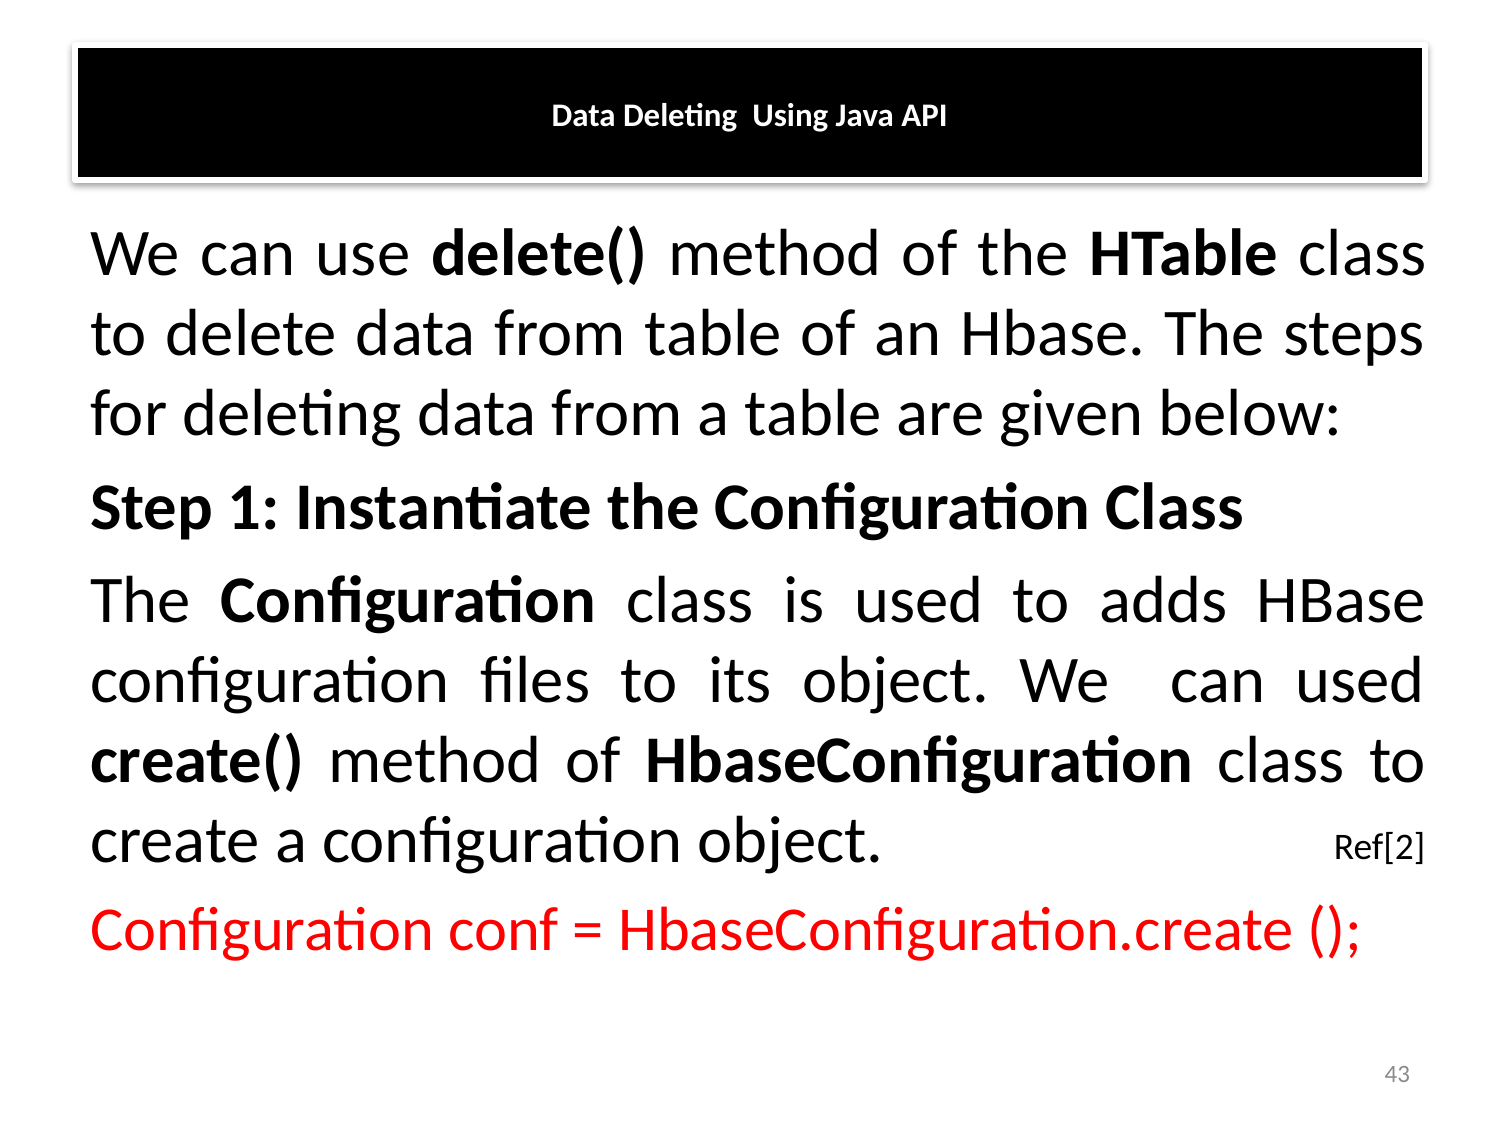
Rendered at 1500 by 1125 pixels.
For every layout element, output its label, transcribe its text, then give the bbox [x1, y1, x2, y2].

slide_number 43 [1074, 1042, 1425, 1103]
list We can use delete() method of the HTable class to delete data from table of an Hbase. The steps for deleting data from a table are given below: Step 1: Instantiate the Configuration Class The Configuration class is used to adds HBase configuration files to its object. We can used create() method of HbaseConfiguration class to create a configuration object. Configuration conf = HbaseConfiguration.create (); [75, 201, 1442, 1004]
title Data Deleting Using Java API [72, 42, 1428, 183]
text_box Ref[2] [1319, 814, 1441, 875]
